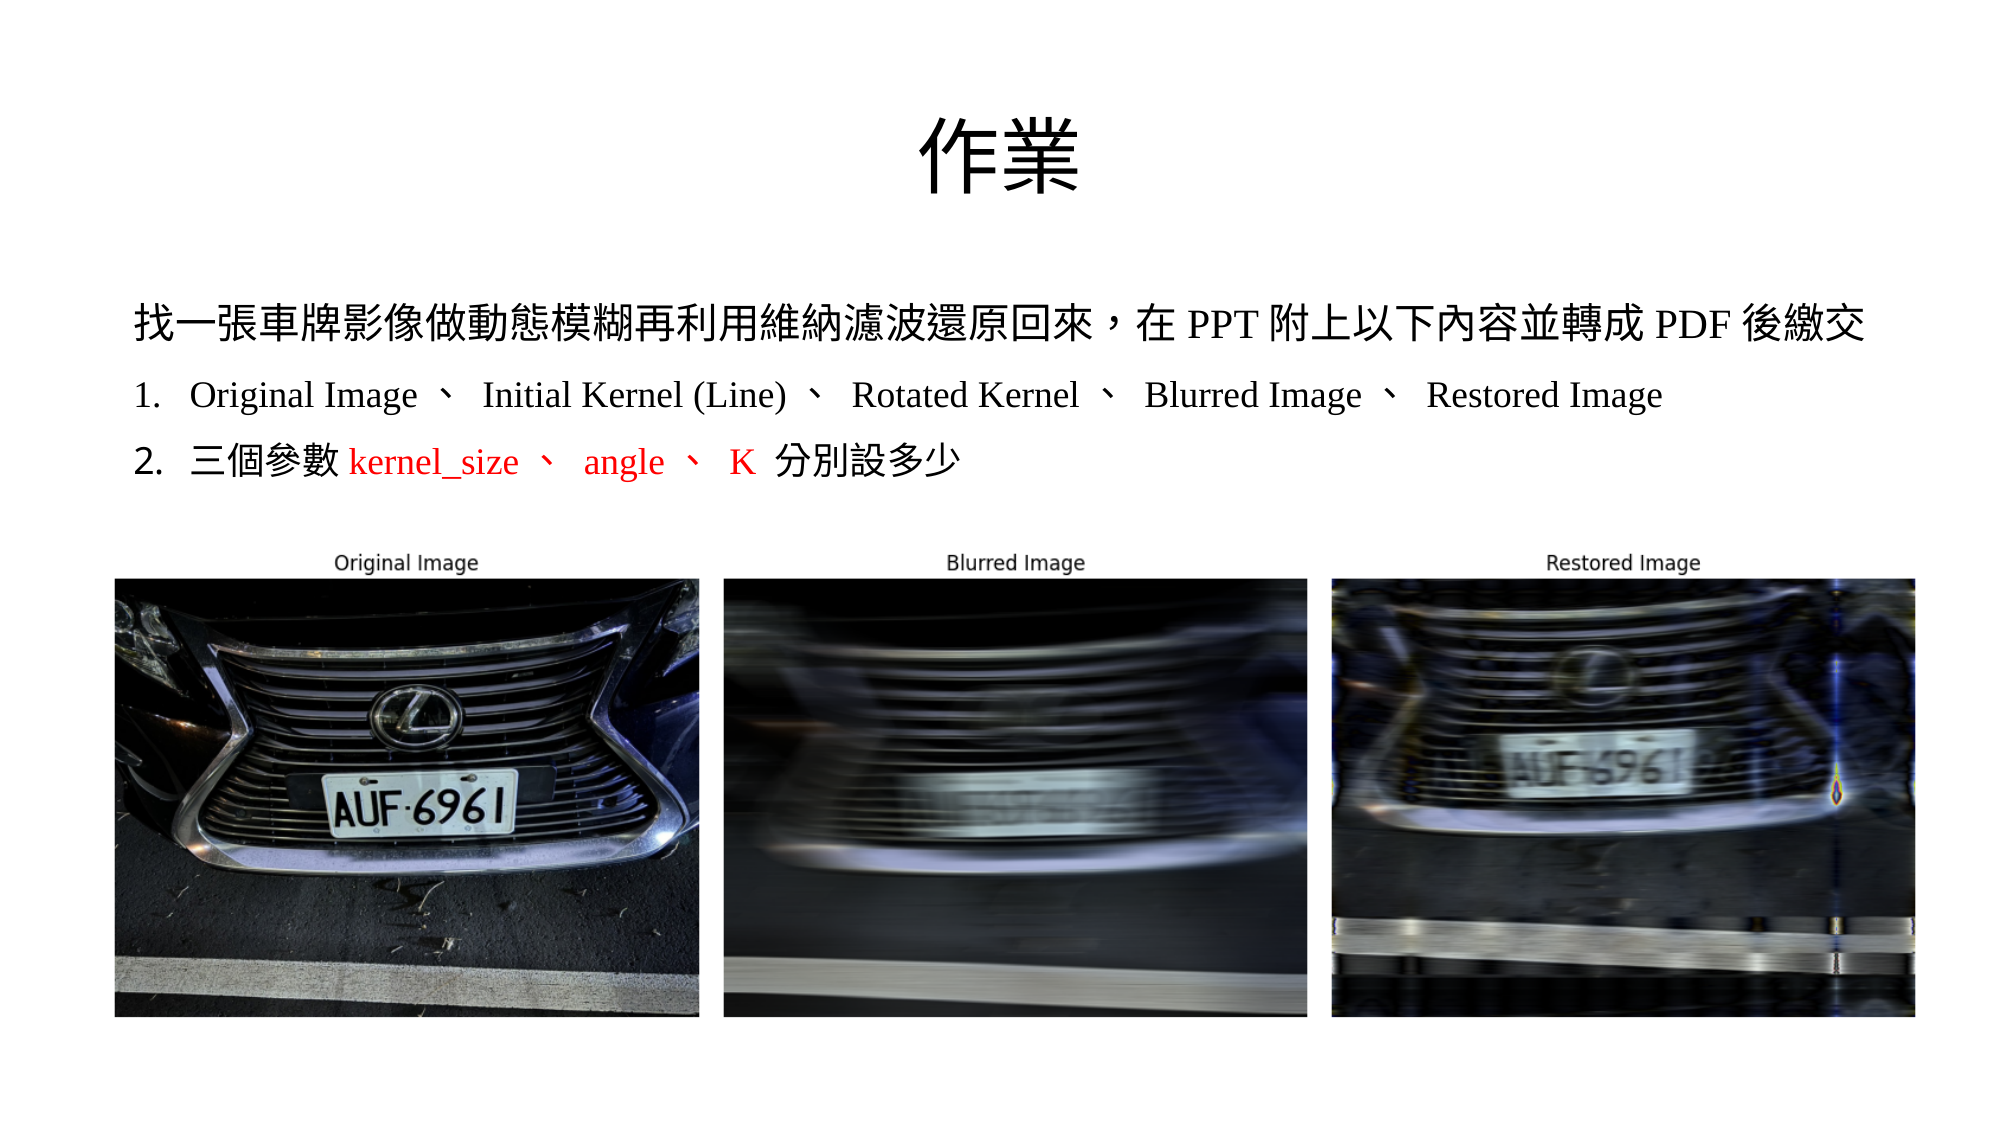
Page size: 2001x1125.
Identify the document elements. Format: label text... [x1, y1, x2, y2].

picture [711, 542, 1318, 1029]
text_box 作業 [385, 96, 1615, 212]
text_box 找一張車牌影像做動態模糊再利用維納濾波還原回來，在PPT附上以下內容並轉成PDF後繳交 Original Image、 Initial Kernel (Line)、 Rotated Kernel、 Blurred Image、 Restored Image 三個參數kernel_size、 angle、 K 分別設多少 [118, 264, 1882, 760]
picture [1319, 542, 1926, 1029]
picture [103, 542, 710, 1029]
